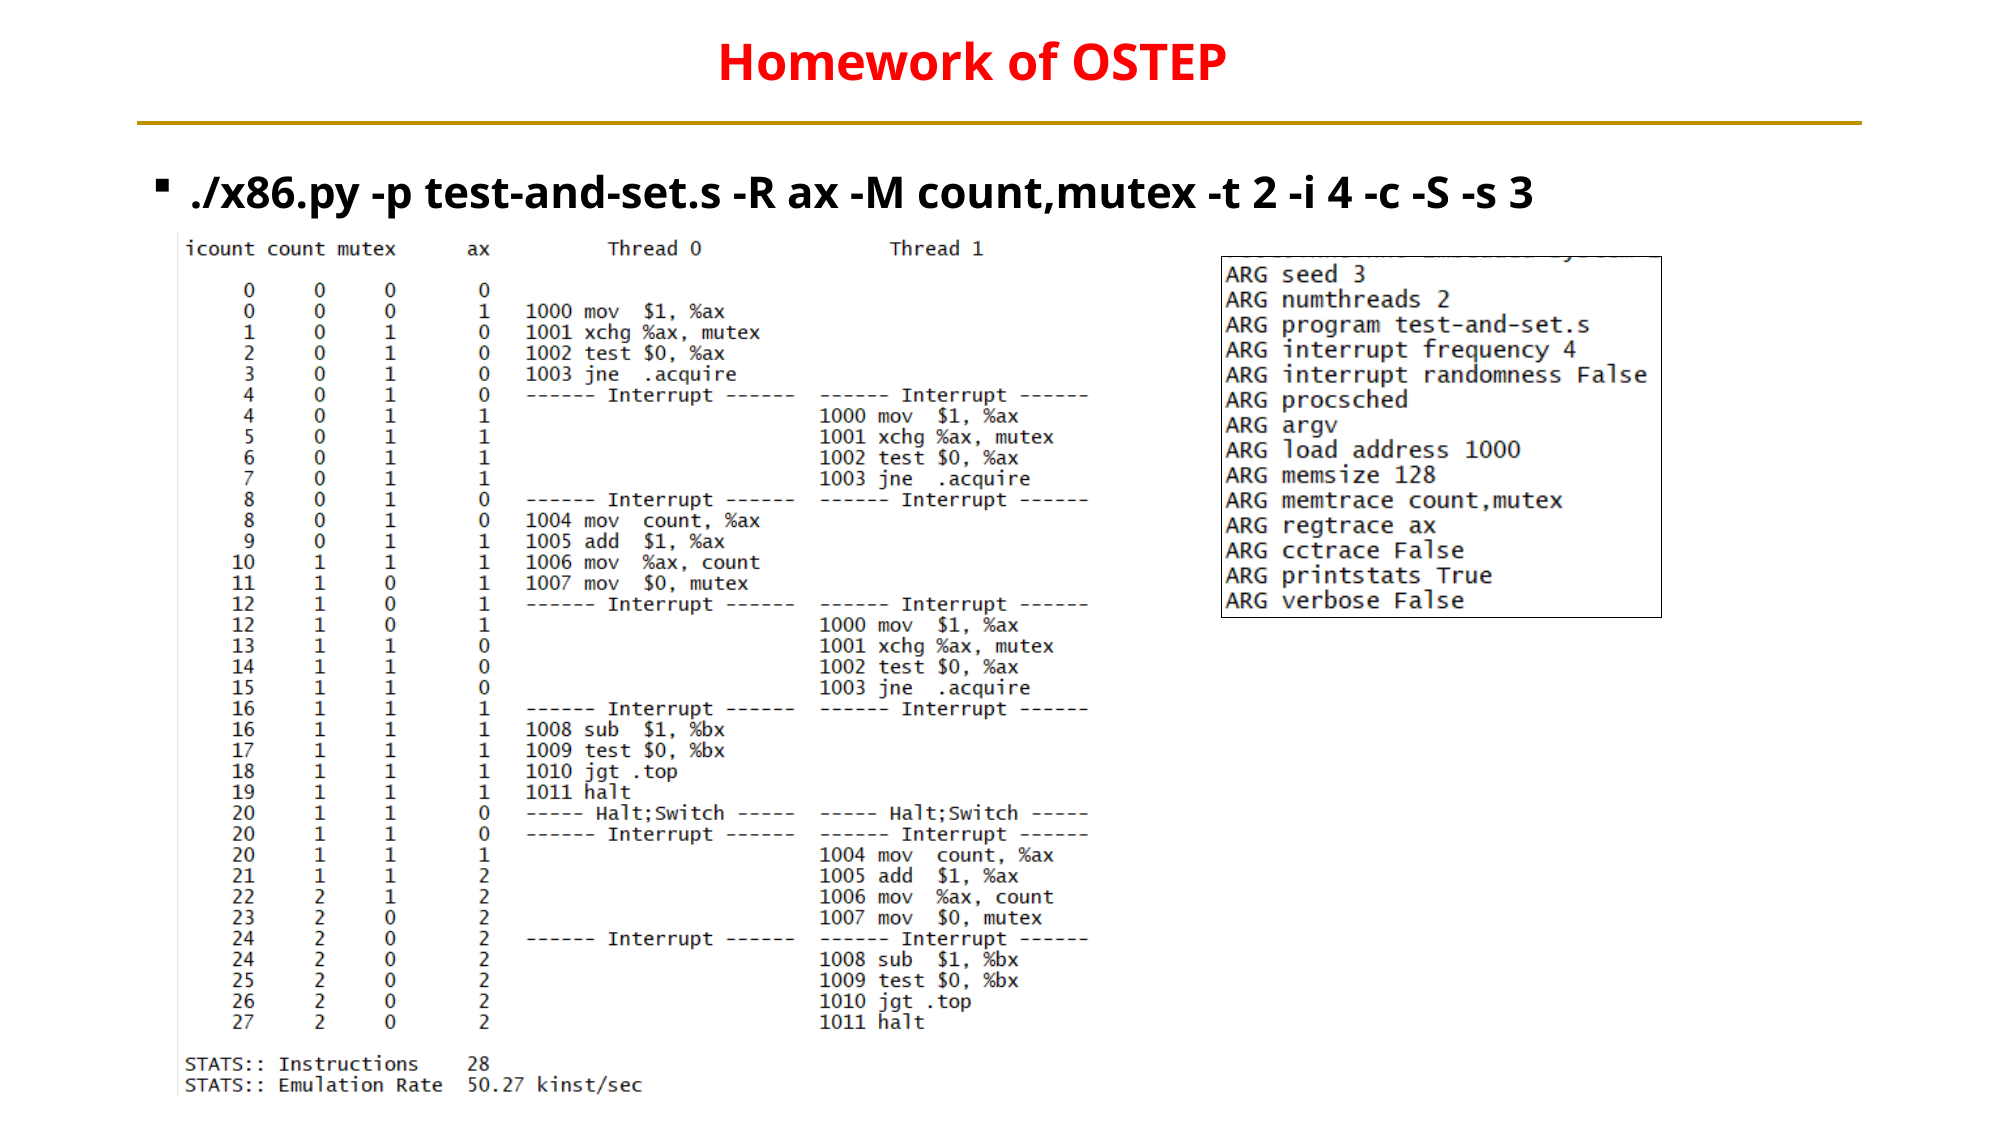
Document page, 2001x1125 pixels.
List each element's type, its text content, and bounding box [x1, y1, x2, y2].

title Homework of OSTEP [702, 75, 1298, 99]
list ./x86.py -p test-and-set.s -R ax -M count,mutex -t 2 -i 4 -c -S -s 3 [137, 157, 1863, 1079]
text_box [0, 0, 2000, 75]
picture [1221, 256, 1662, 618]
picture [176, 232, 1100, 1097]
